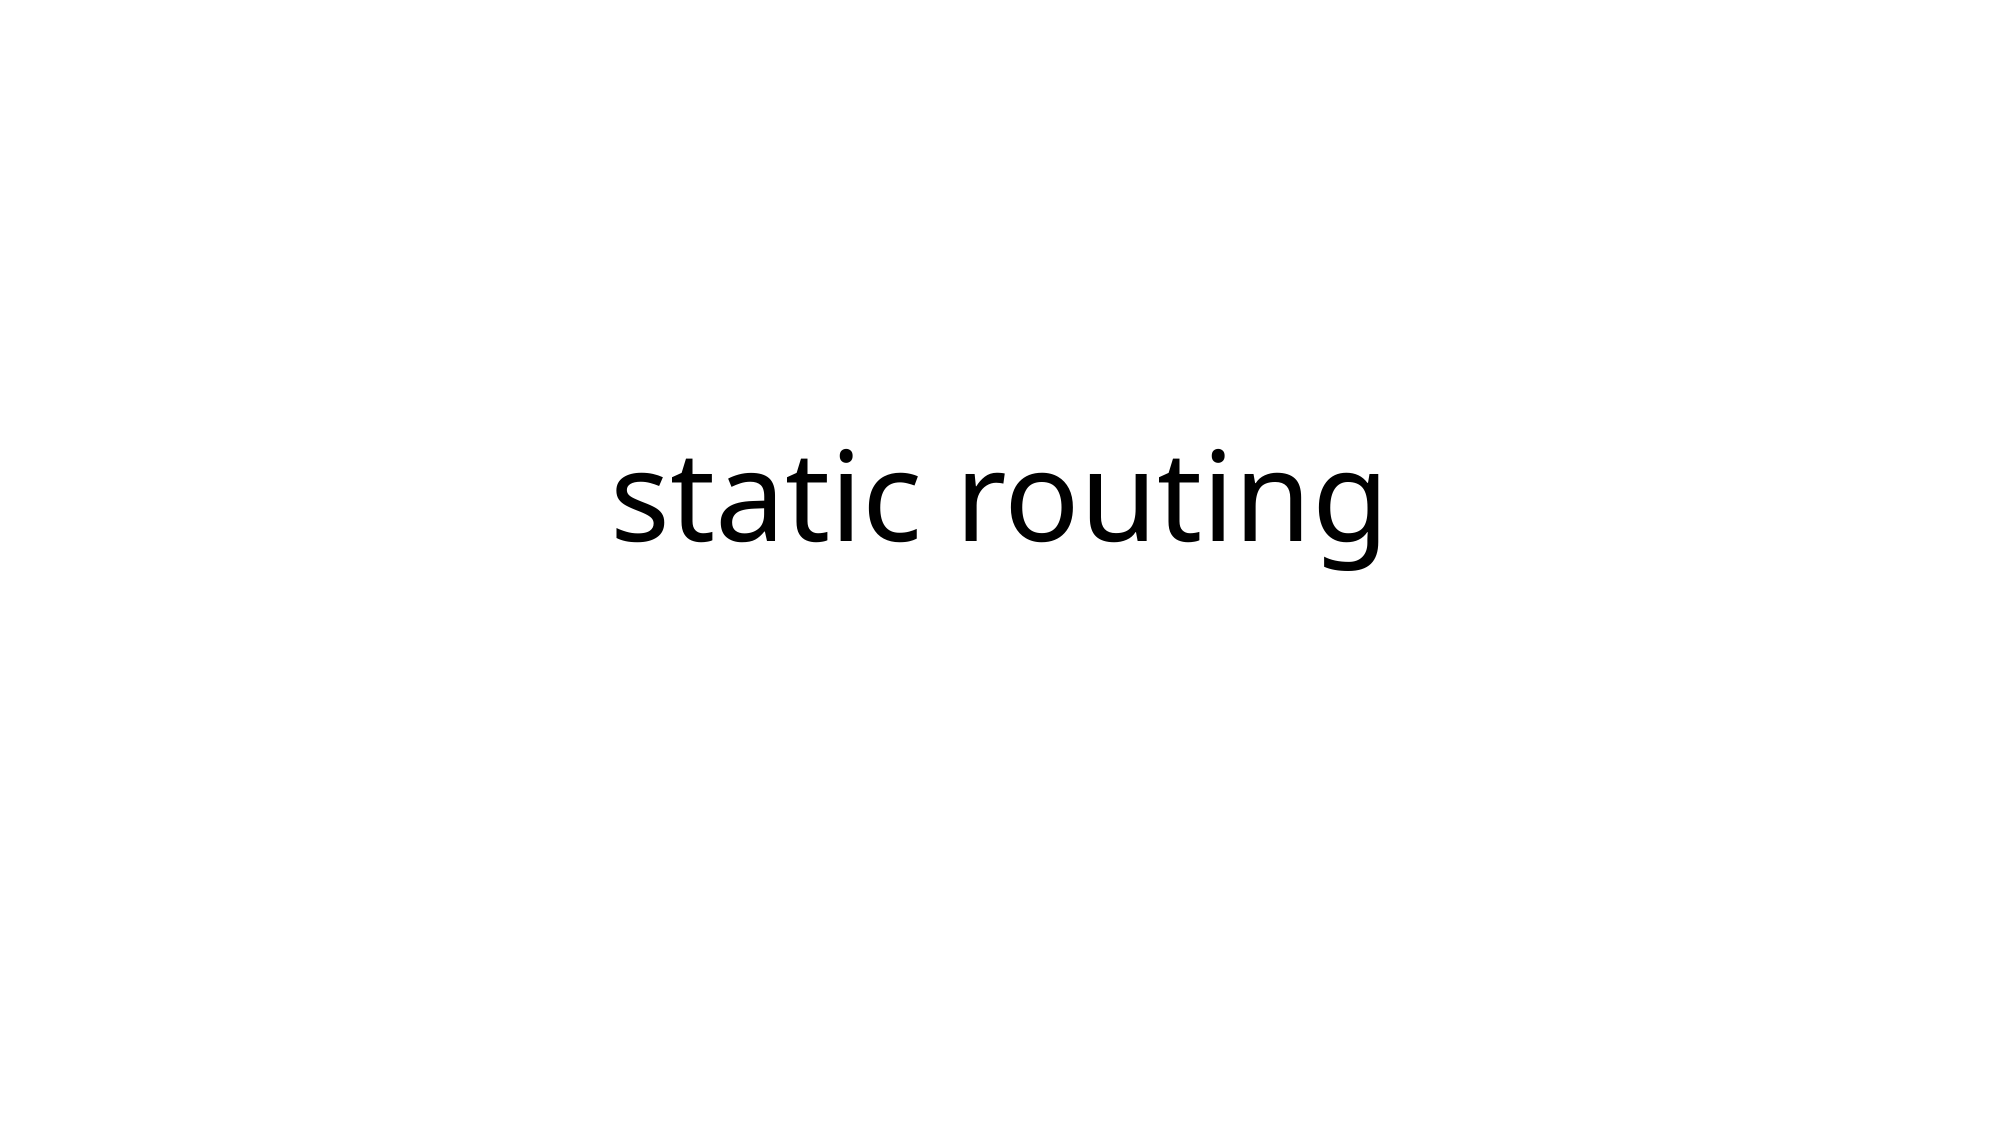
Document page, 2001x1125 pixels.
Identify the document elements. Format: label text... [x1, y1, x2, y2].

title static routing [0, 184, 2000, 576]
